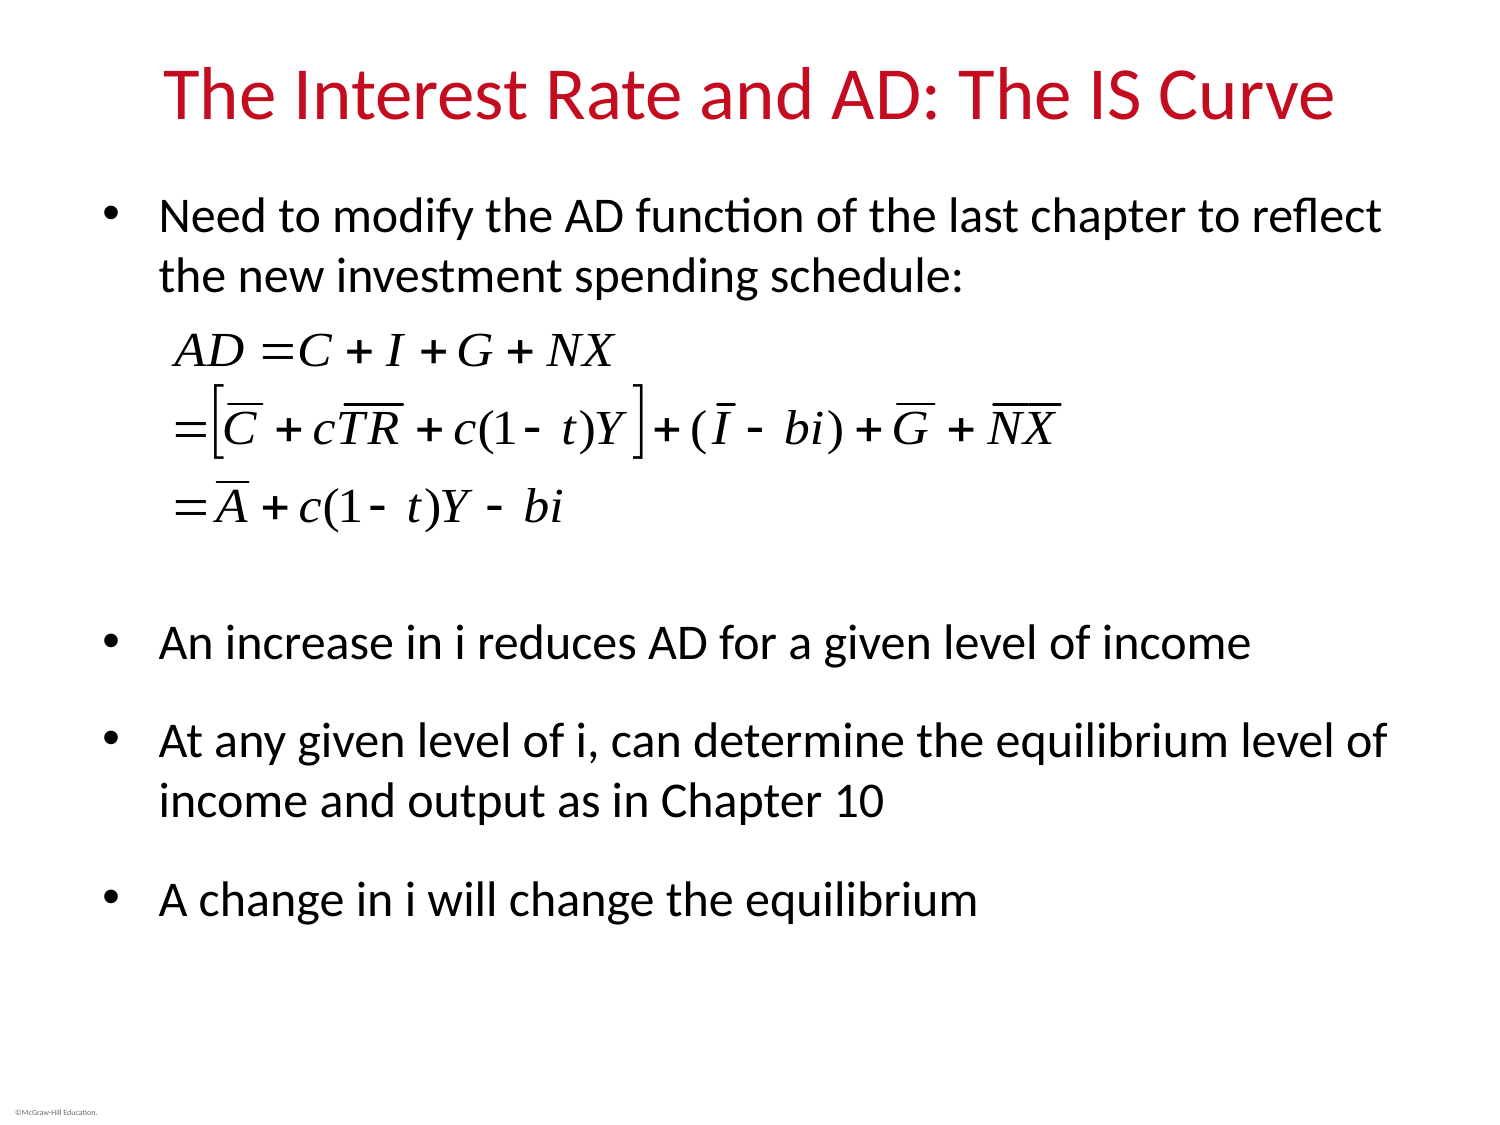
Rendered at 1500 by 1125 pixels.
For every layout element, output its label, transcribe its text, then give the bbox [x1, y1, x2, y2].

list An increase in i reduces AD for a given level of income [87, 602, 1425, 699]
list A change in i will change the equilibrium [87, 859, 1425, 985]
list At any given level of i, can determine the equilibrium level of income and output as in Chapter 10 [87, 699, 1425, 850]
list Need to modify the AD function of the last chapter to reflect the new investment spending schedule: [87, 174, 1425, 313]
title The Interest Rate and AD: The IS Curve [0, 37, 1500, 143]
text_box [162, 321, 1072, 544]
